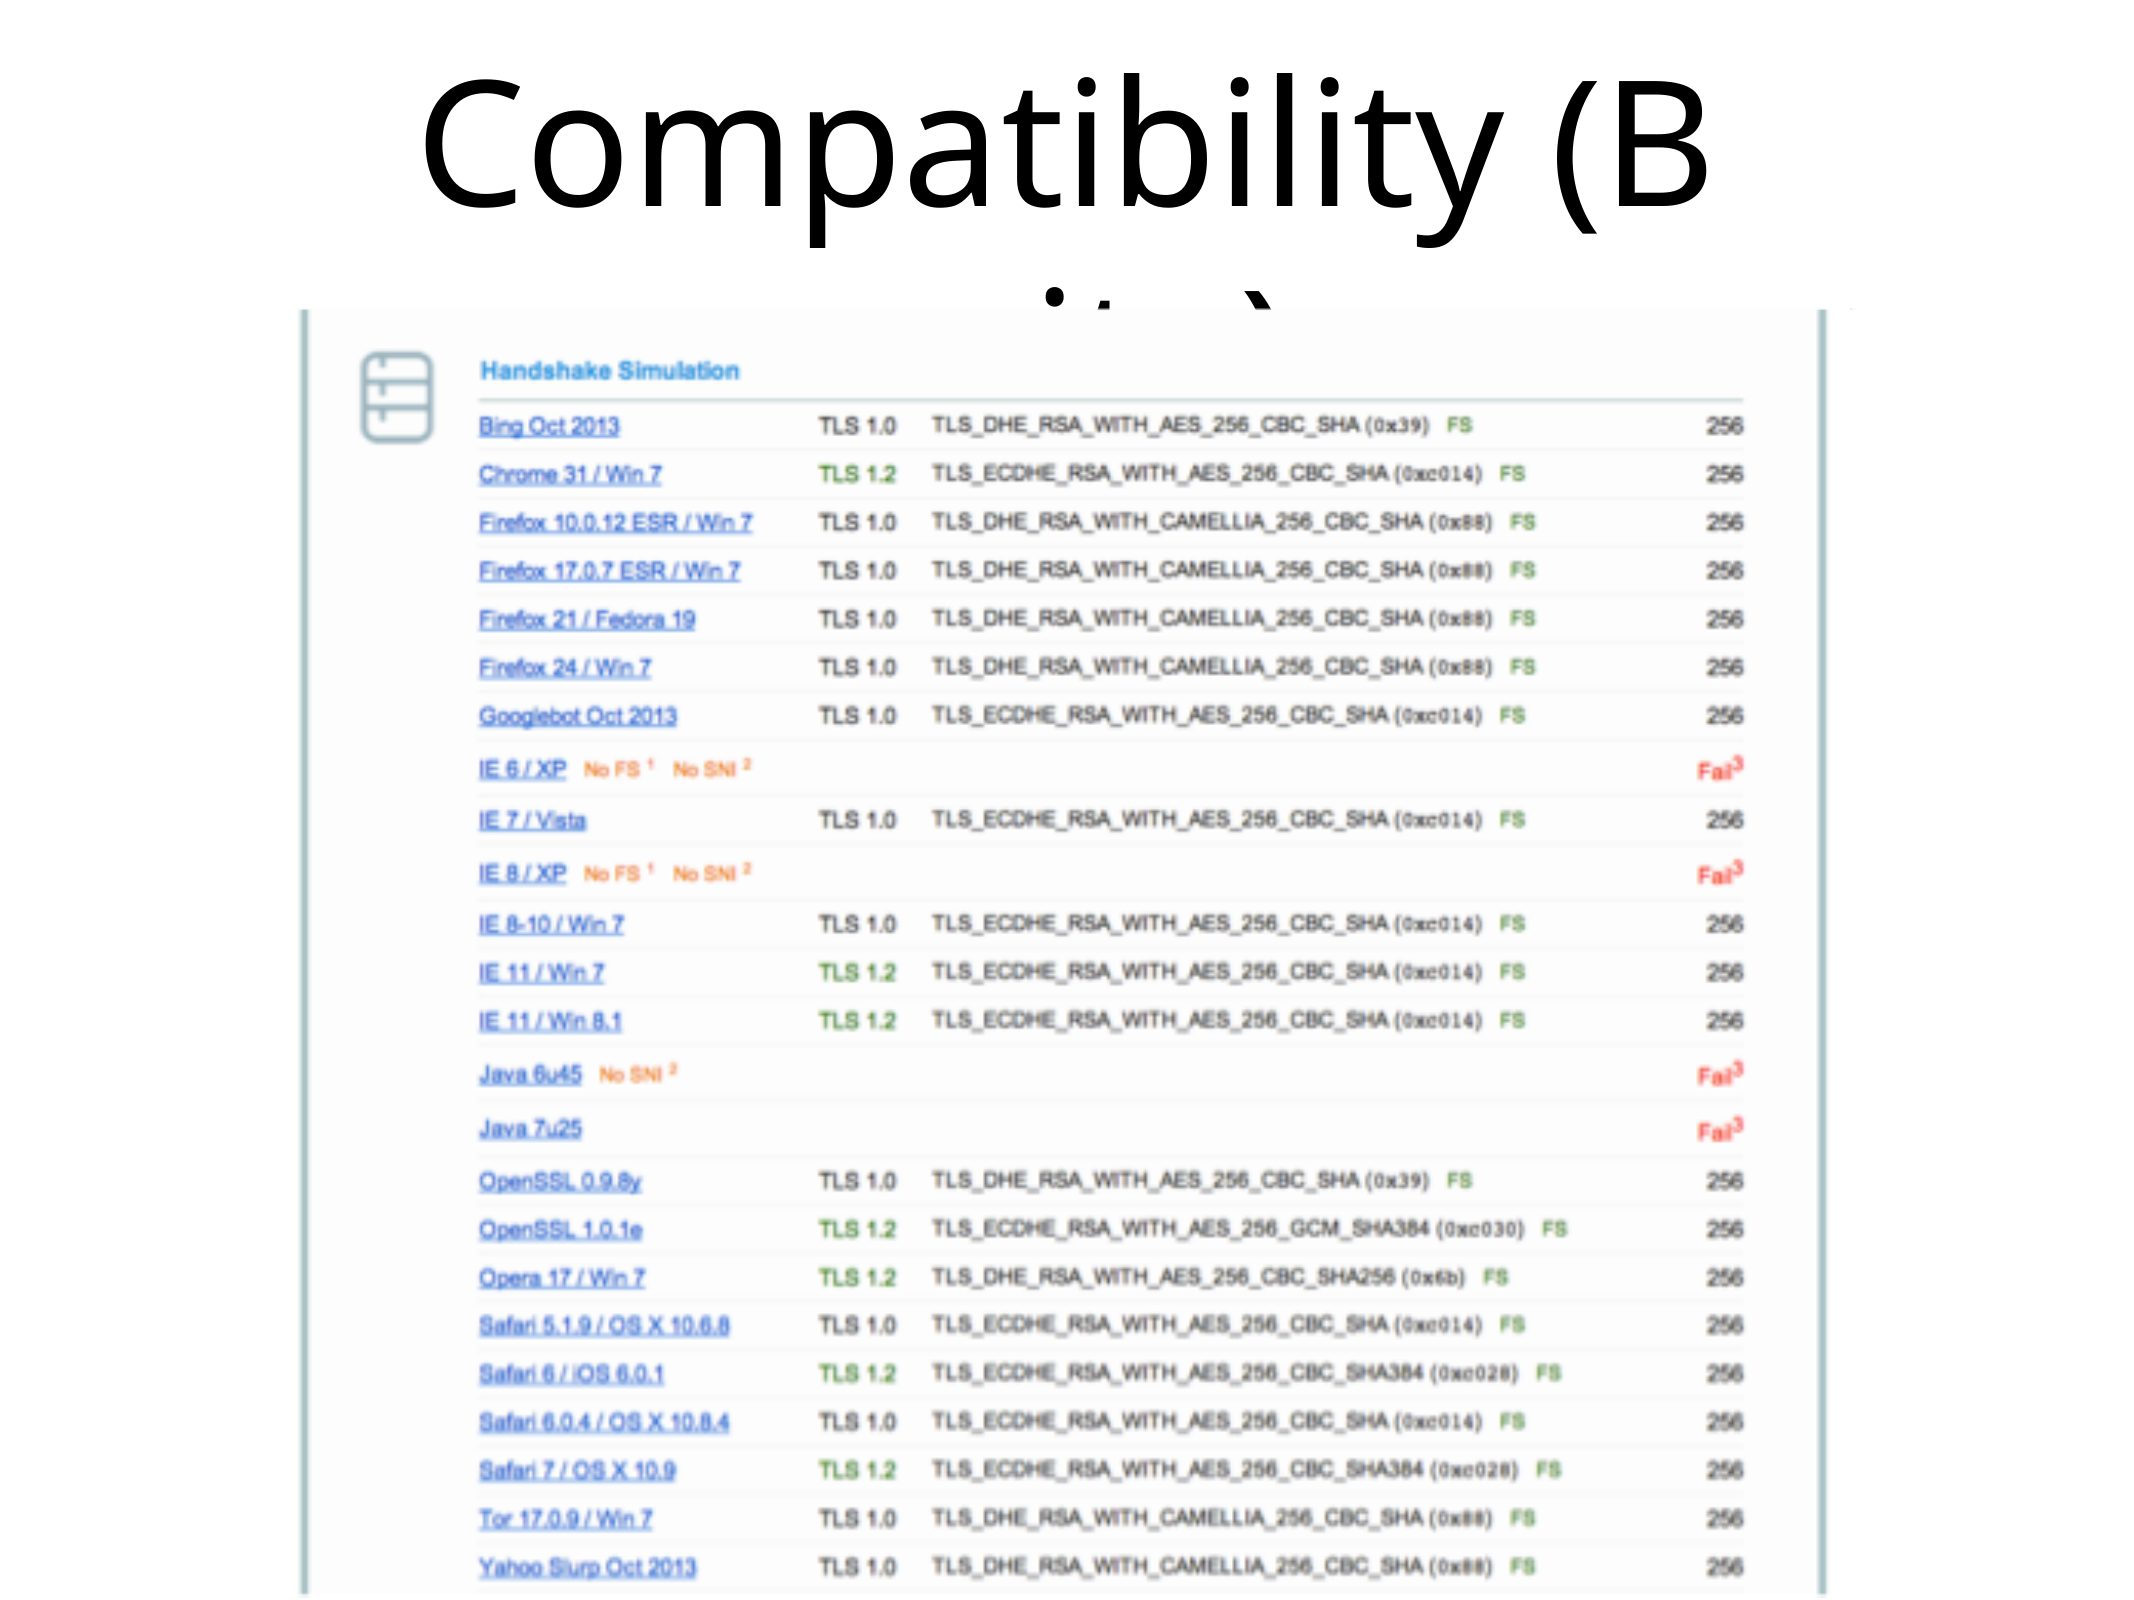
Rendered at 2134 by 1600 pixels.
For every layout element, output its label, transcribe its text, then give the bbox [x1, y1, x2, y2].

picture [278, 307, 1855, 1599]
title Compatibility (B suite) [207, 41, 1926, 443]
